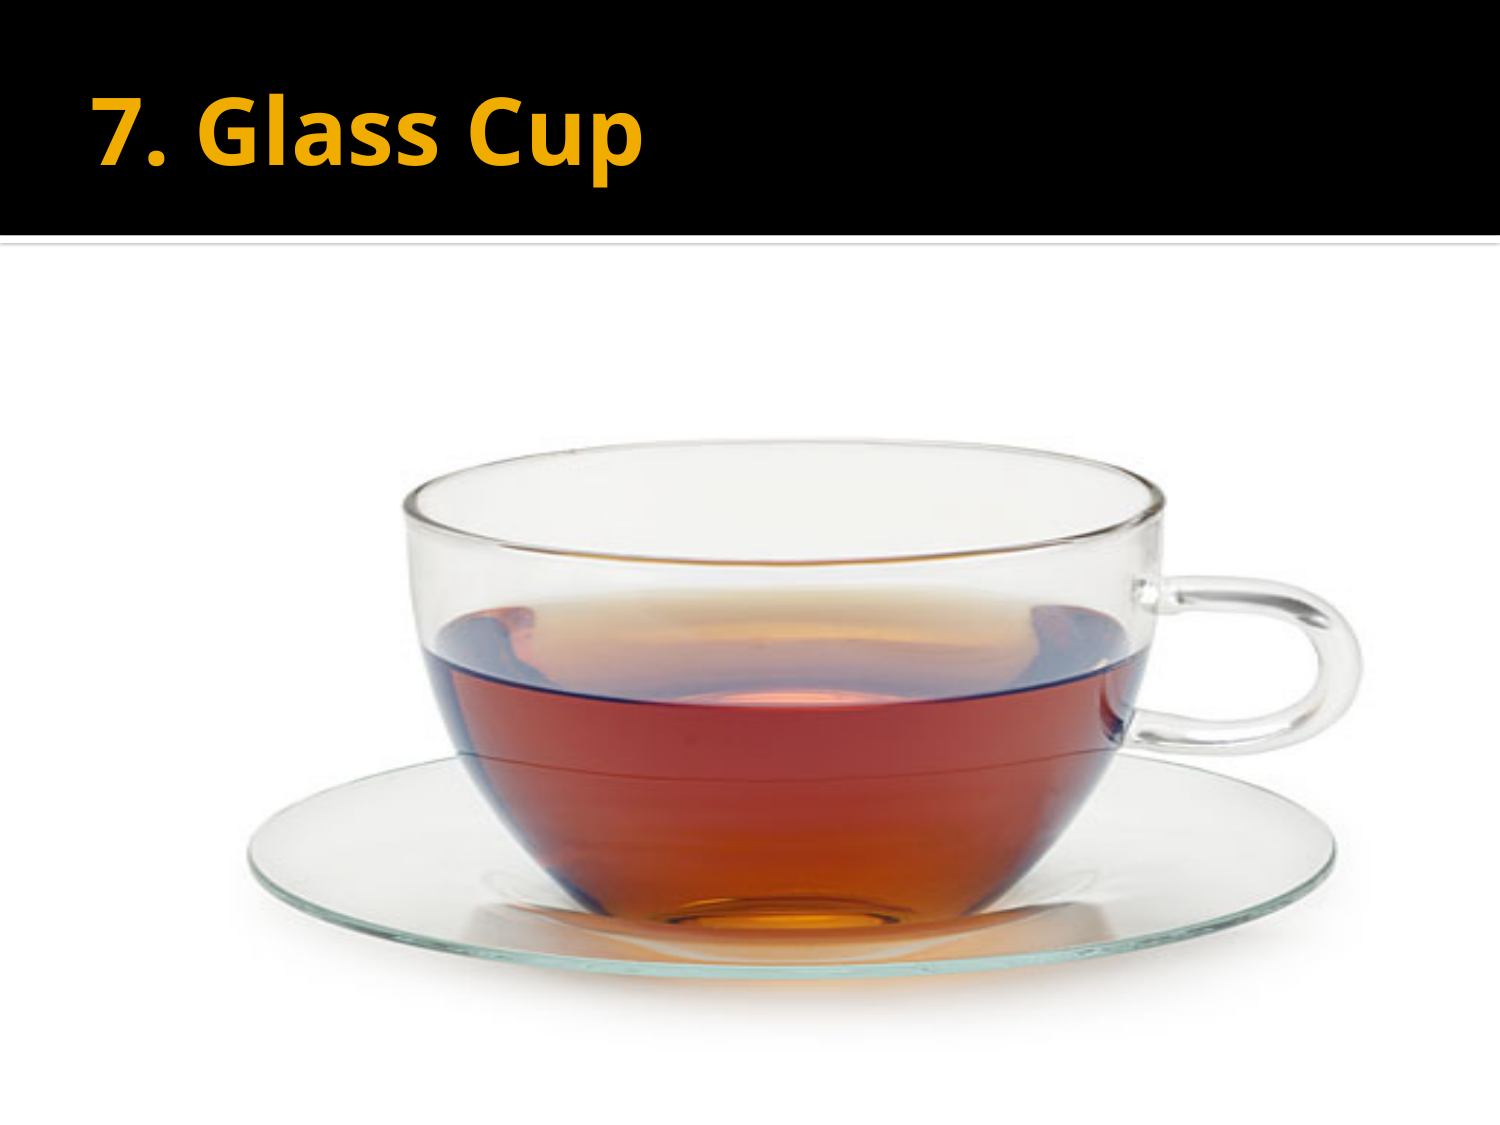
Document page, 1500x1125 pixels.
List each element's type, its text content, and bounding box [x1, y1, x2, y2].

title 7. Glass Cup [75, 25, 1425, 231]
picture [146, 386, 1397, 1083]
